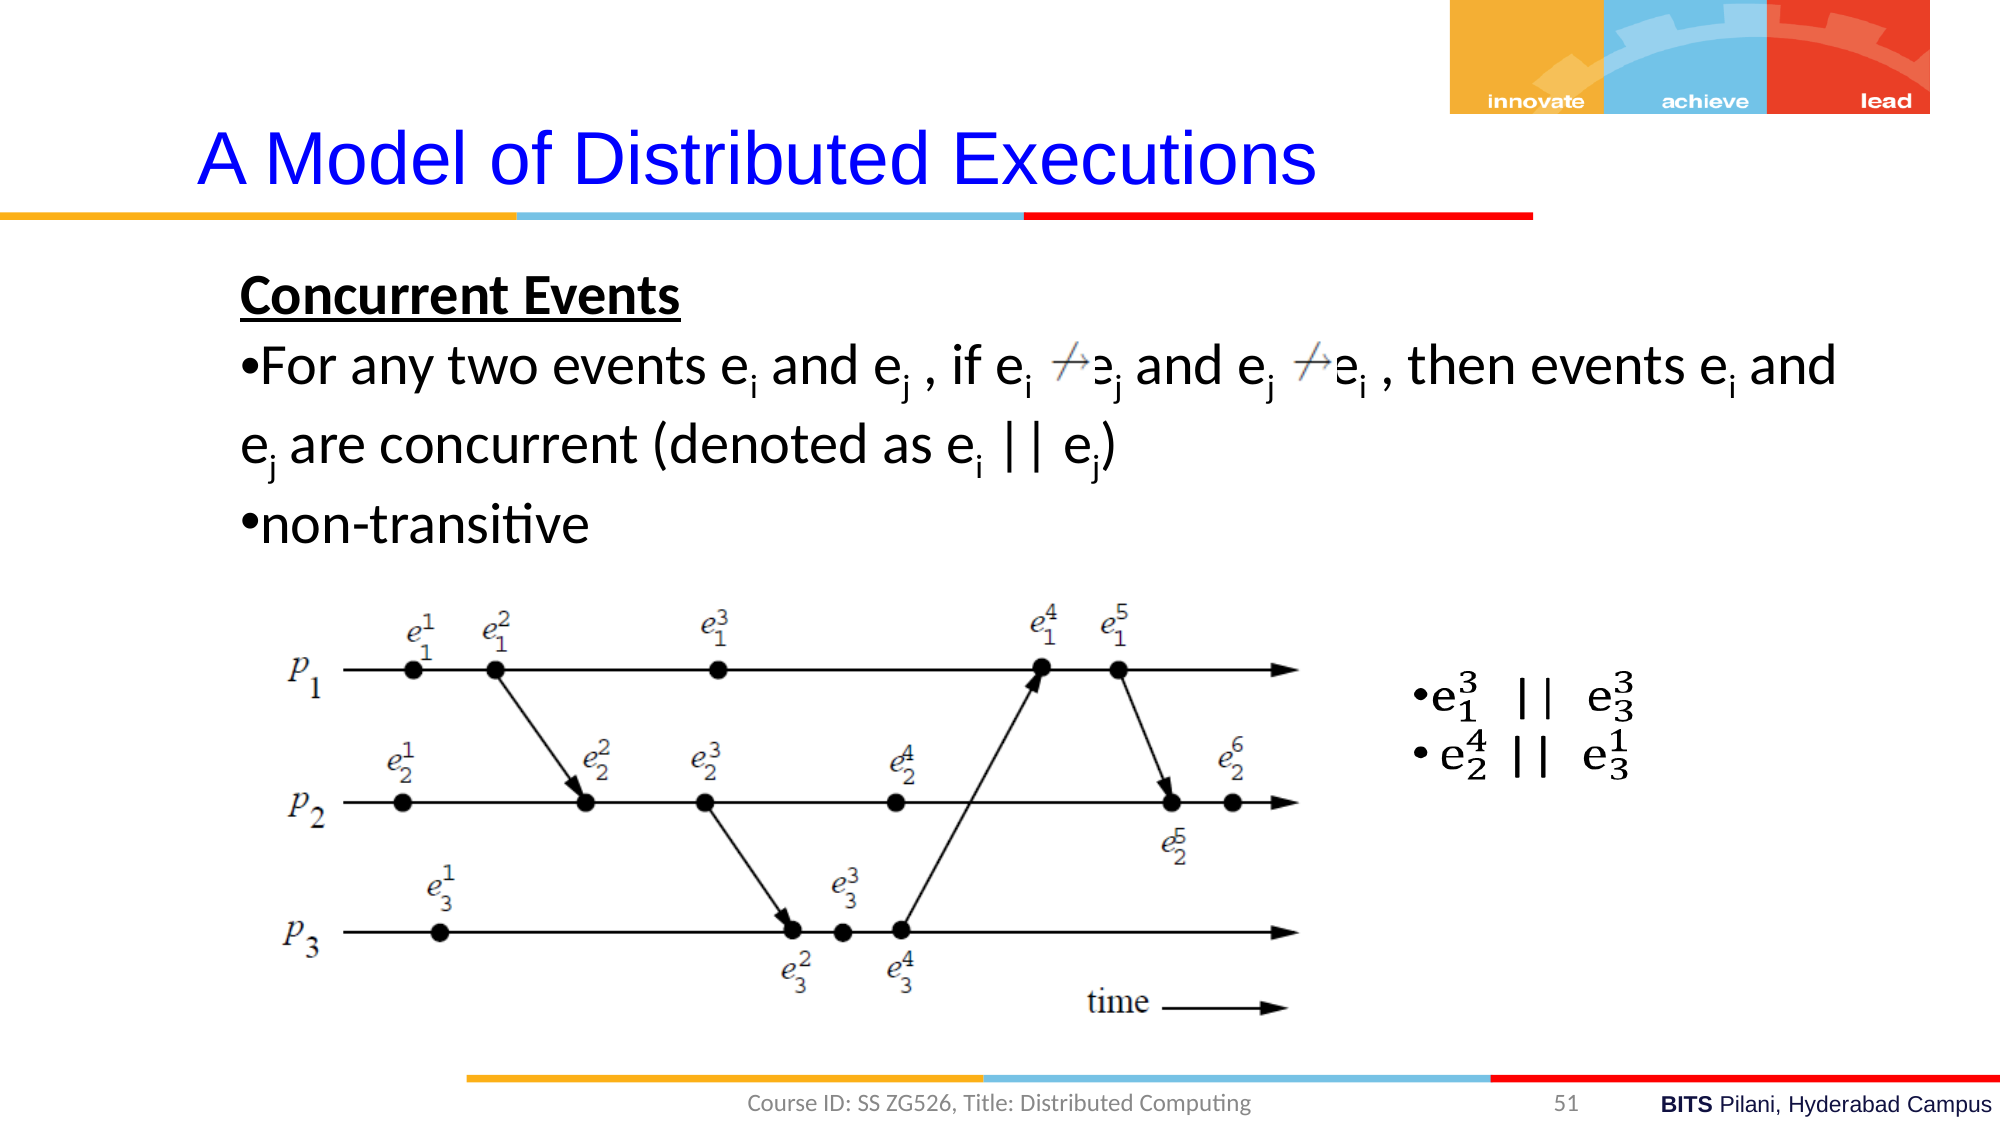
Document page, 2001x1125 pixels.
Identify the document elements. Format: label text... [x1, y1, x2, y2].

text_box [1379, 651, 1740, 812]
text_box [157, 248, 1881, 547]
slide_number 51 [1542, 1078, 1588, 1124]
text_box Course ID: SS ZG526, Title: Distributed Computing [662, 1078, 1338, 1124]
list A Model of Distributed Executions [66, 60, 1451, 249]
picture [248, 594, 1337, 1059]
picture [1449, 0, 1930, 114]
